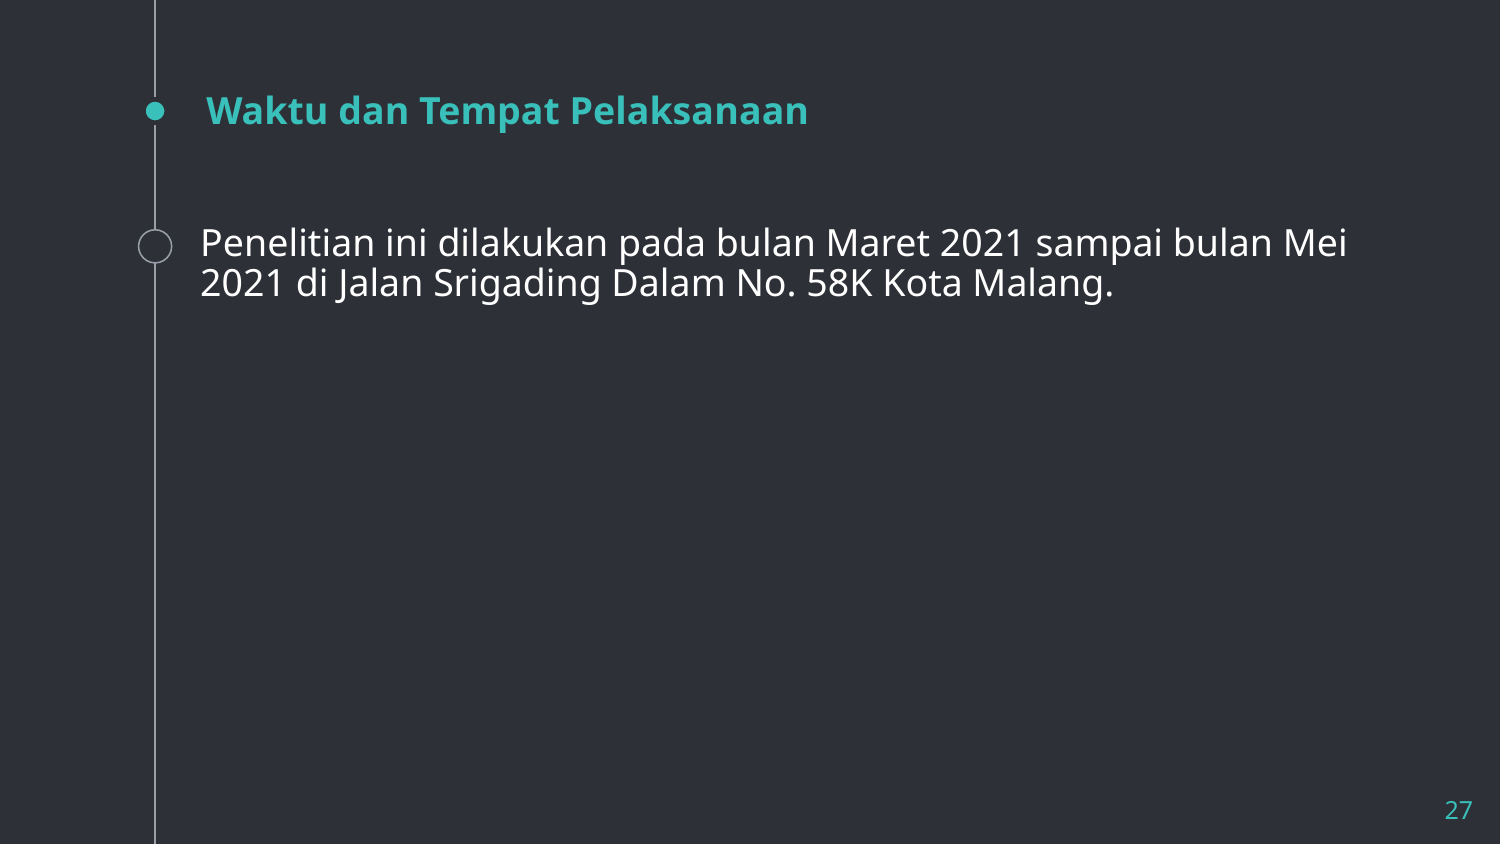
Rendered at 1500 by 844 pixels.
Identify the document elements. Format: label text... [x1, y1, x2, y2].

title Waktu dan Tempat Pelaksanaan [191, 90, 1317, 147]
slide_number 27 [1398, 779, 1489, 832]
list Penelitian ini dilakukan pada bulan Maret 2021 sampai bulan Mei 2021 di Jalan Srigading Dalam No. 58K Kota Malang. [110, 208, 1443, 821]
